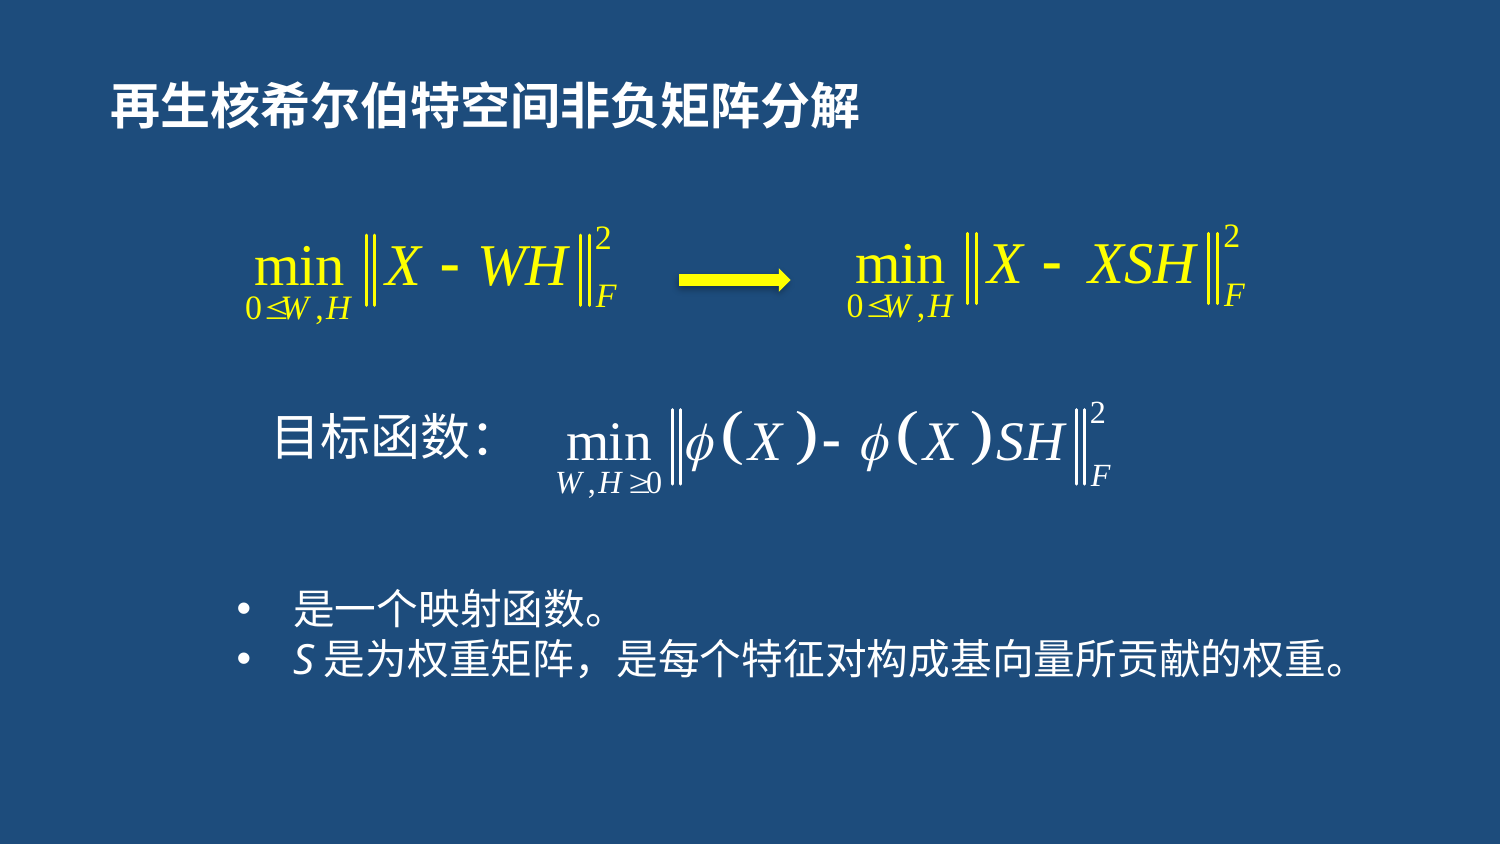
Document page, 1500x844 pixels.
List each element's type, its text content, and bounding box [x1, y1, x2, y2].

text_box [678, 267, 792, 293]
text_box 目标函数： [255, 398, 536, 473]
text_box 再生核希尔伯特空间非负矩阵分解 [53, 91, 1426, 134]
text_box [548, 386, 1124, 513]
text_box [837, 209, 1259, 338]
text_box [235, 210, 632, 340]
